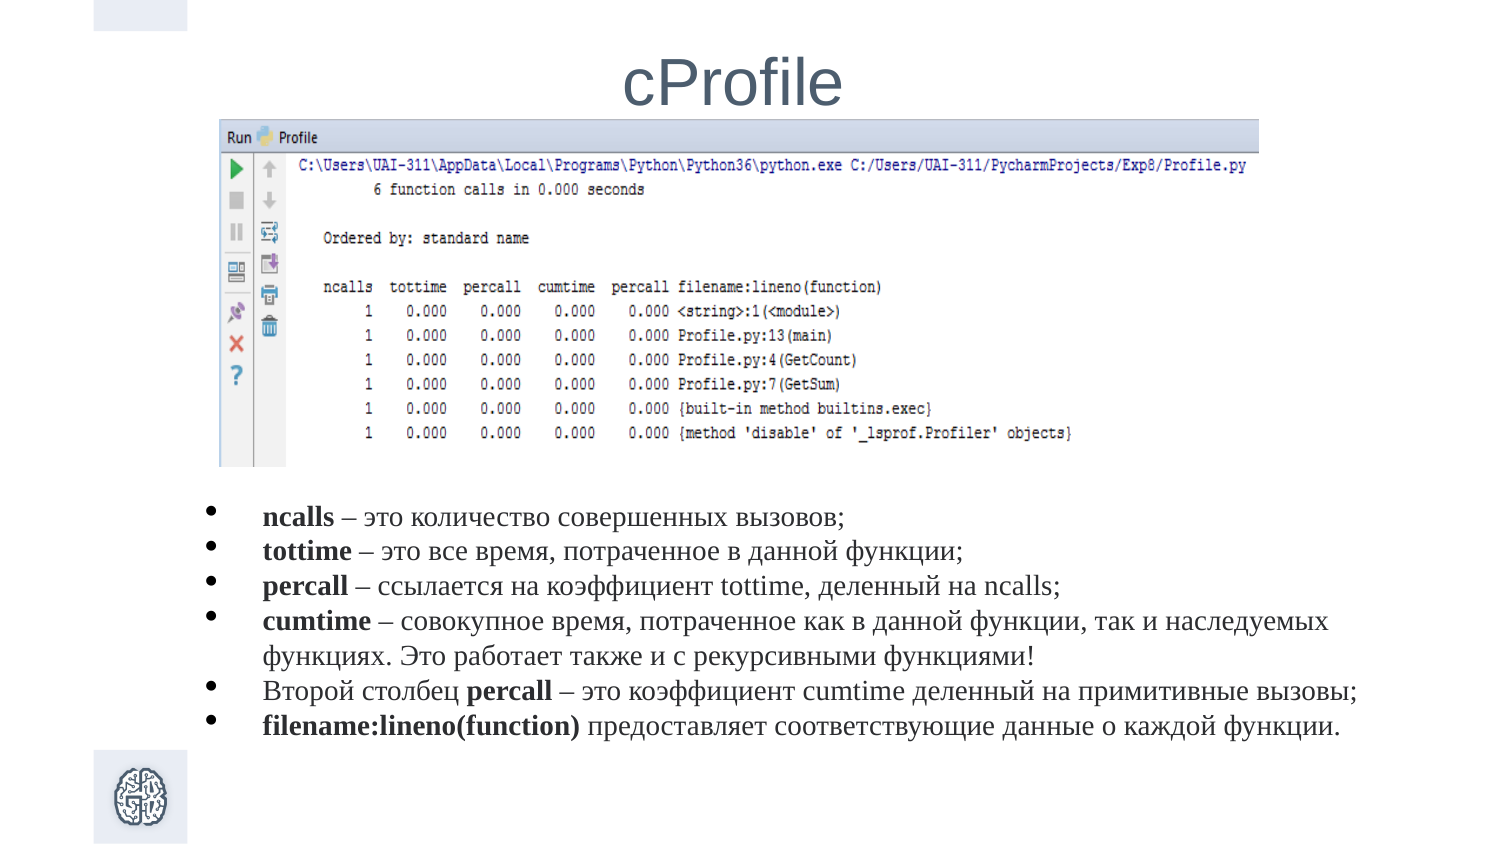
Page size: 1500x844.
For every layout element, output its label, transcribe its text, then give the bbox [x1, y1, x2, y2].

text_box ncalls – это количество совершенных вызовов; tottime – это все время, потраченное в данной функции; percall – ссылается на коэффициент tottime, деленный на ncalls; cumtime – совокупное время, потраченное как в данной функции, так и наследуемых функциях. Это работает также и с рекурсивными функциями! Второй столбец percall – это коэффициент cumtime деленный на примитивные вызовы; filename:lineno(function) предоставляет соответствующие данные о каждой функции. [191, 489, 1469, 749]
picture [218, 119, 1260, 467]
picture [106, 760, 175, 834]
text_box cProfile [607, 25, 871, 117]
